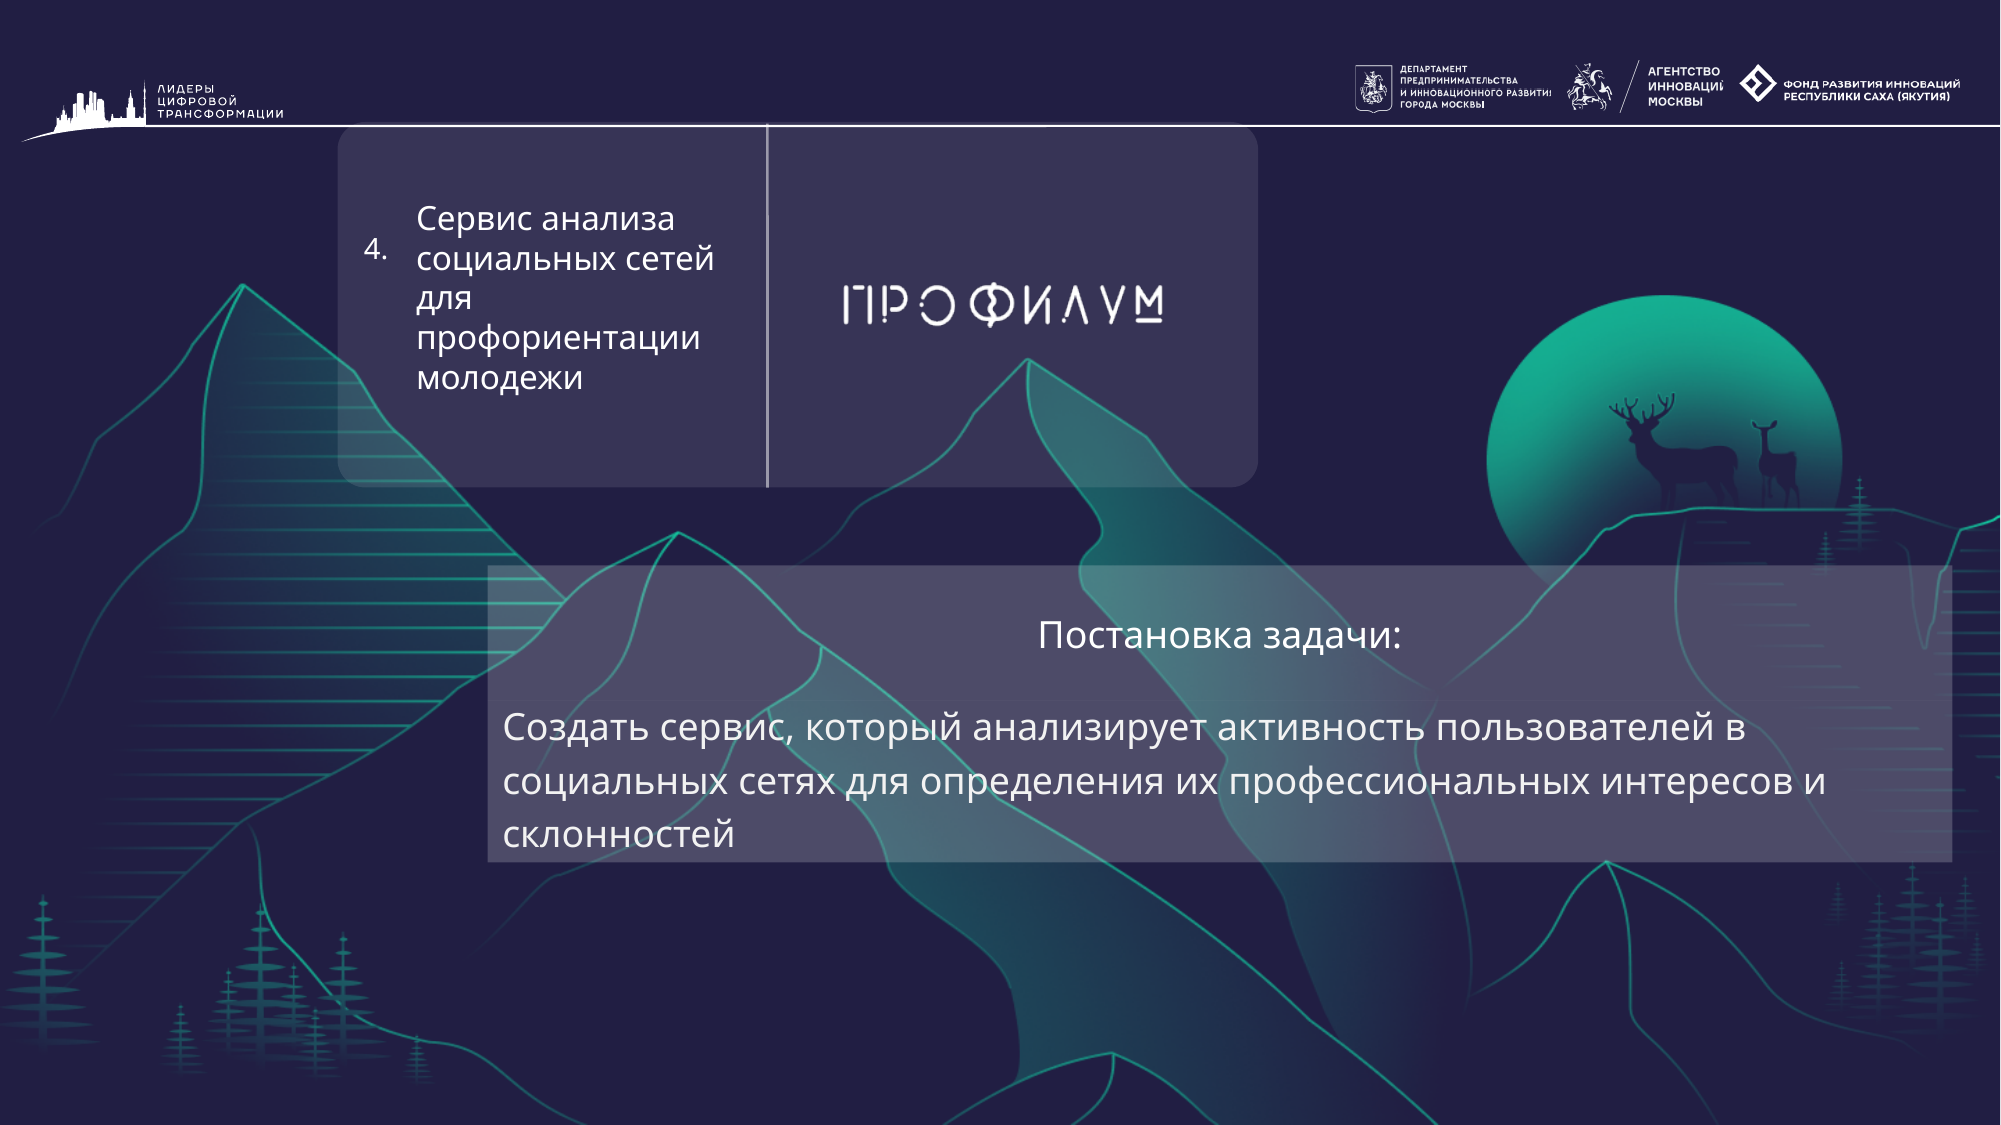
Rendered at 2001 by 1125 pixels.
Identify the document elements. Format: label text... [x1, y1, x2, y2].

title Постановка задачи: [487, 565, 1953, 700]
list Создать сервис, который анализирует активность пользователей в социальных сетях для определения их профессиональных интересов и склонностей [487, 700, 1953, 863]
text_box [337, 121, 1259, 488]
picture [0, 0, 2001, 1125]
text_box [1355, 60, 1960, 113]
